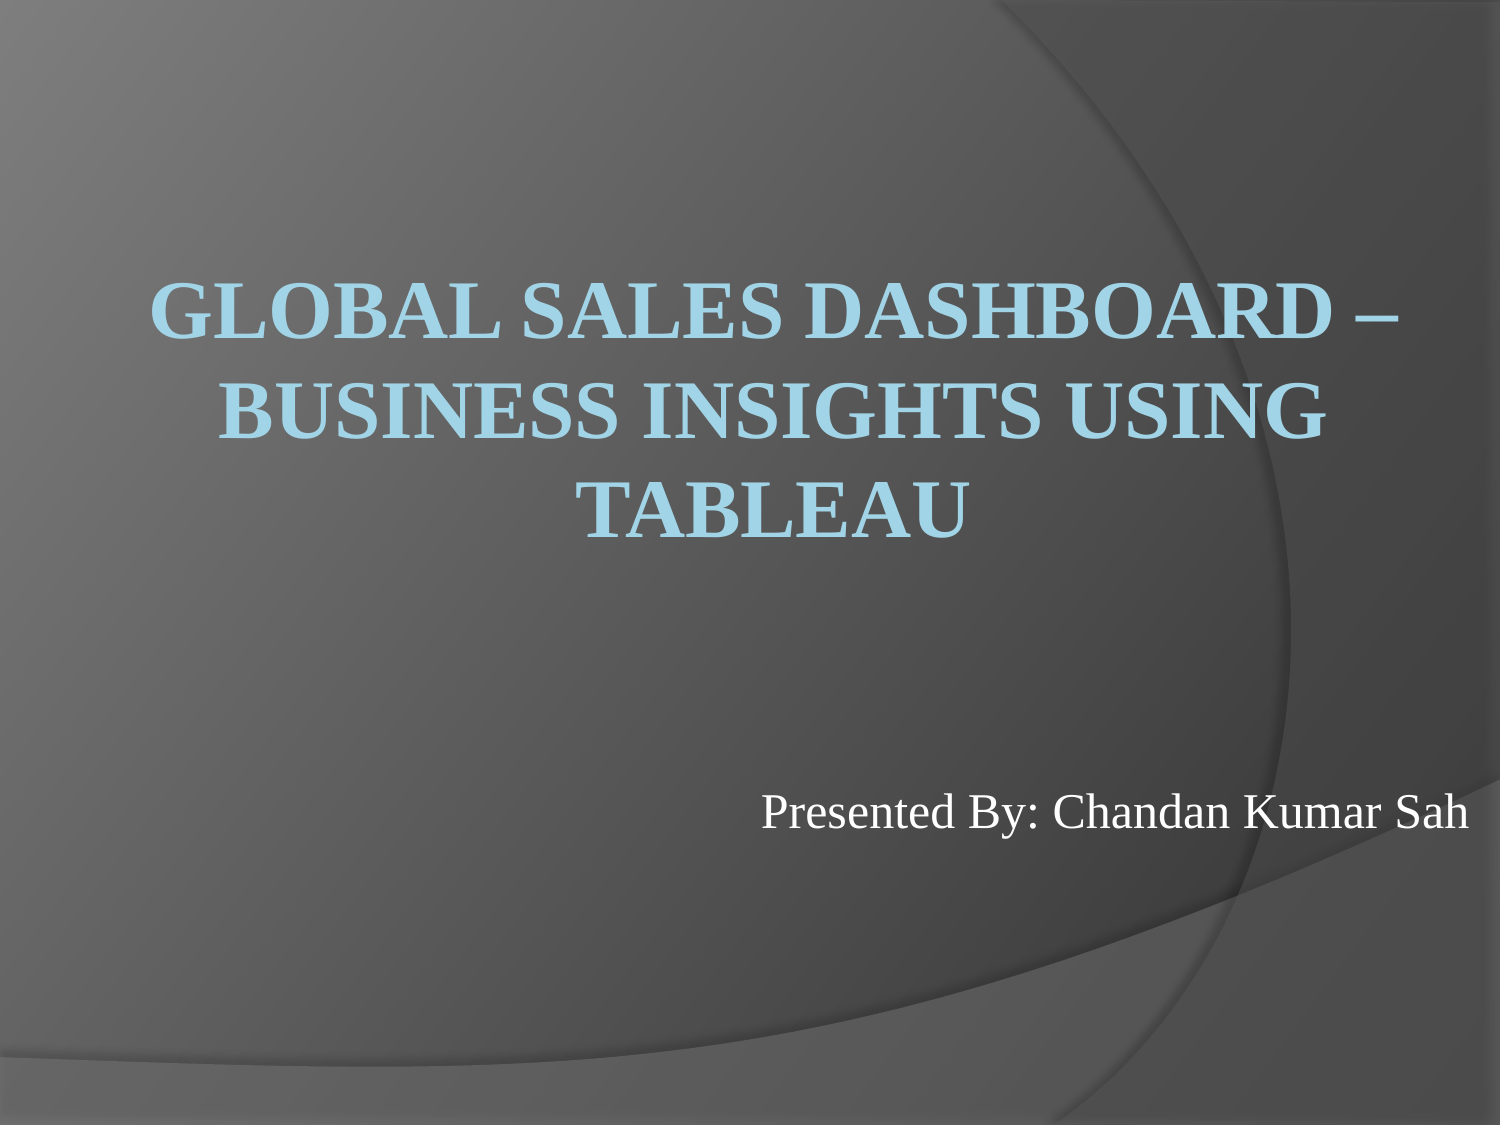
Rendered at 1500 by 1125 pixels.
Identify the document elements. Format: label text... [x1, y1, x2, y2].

title Global Sales Dashboard – Business Insights Using Tableau [70, 247, 1478, 625]
subtitle Presented By: Chandan Kumar Sah [414, 551, 1478, 839]
